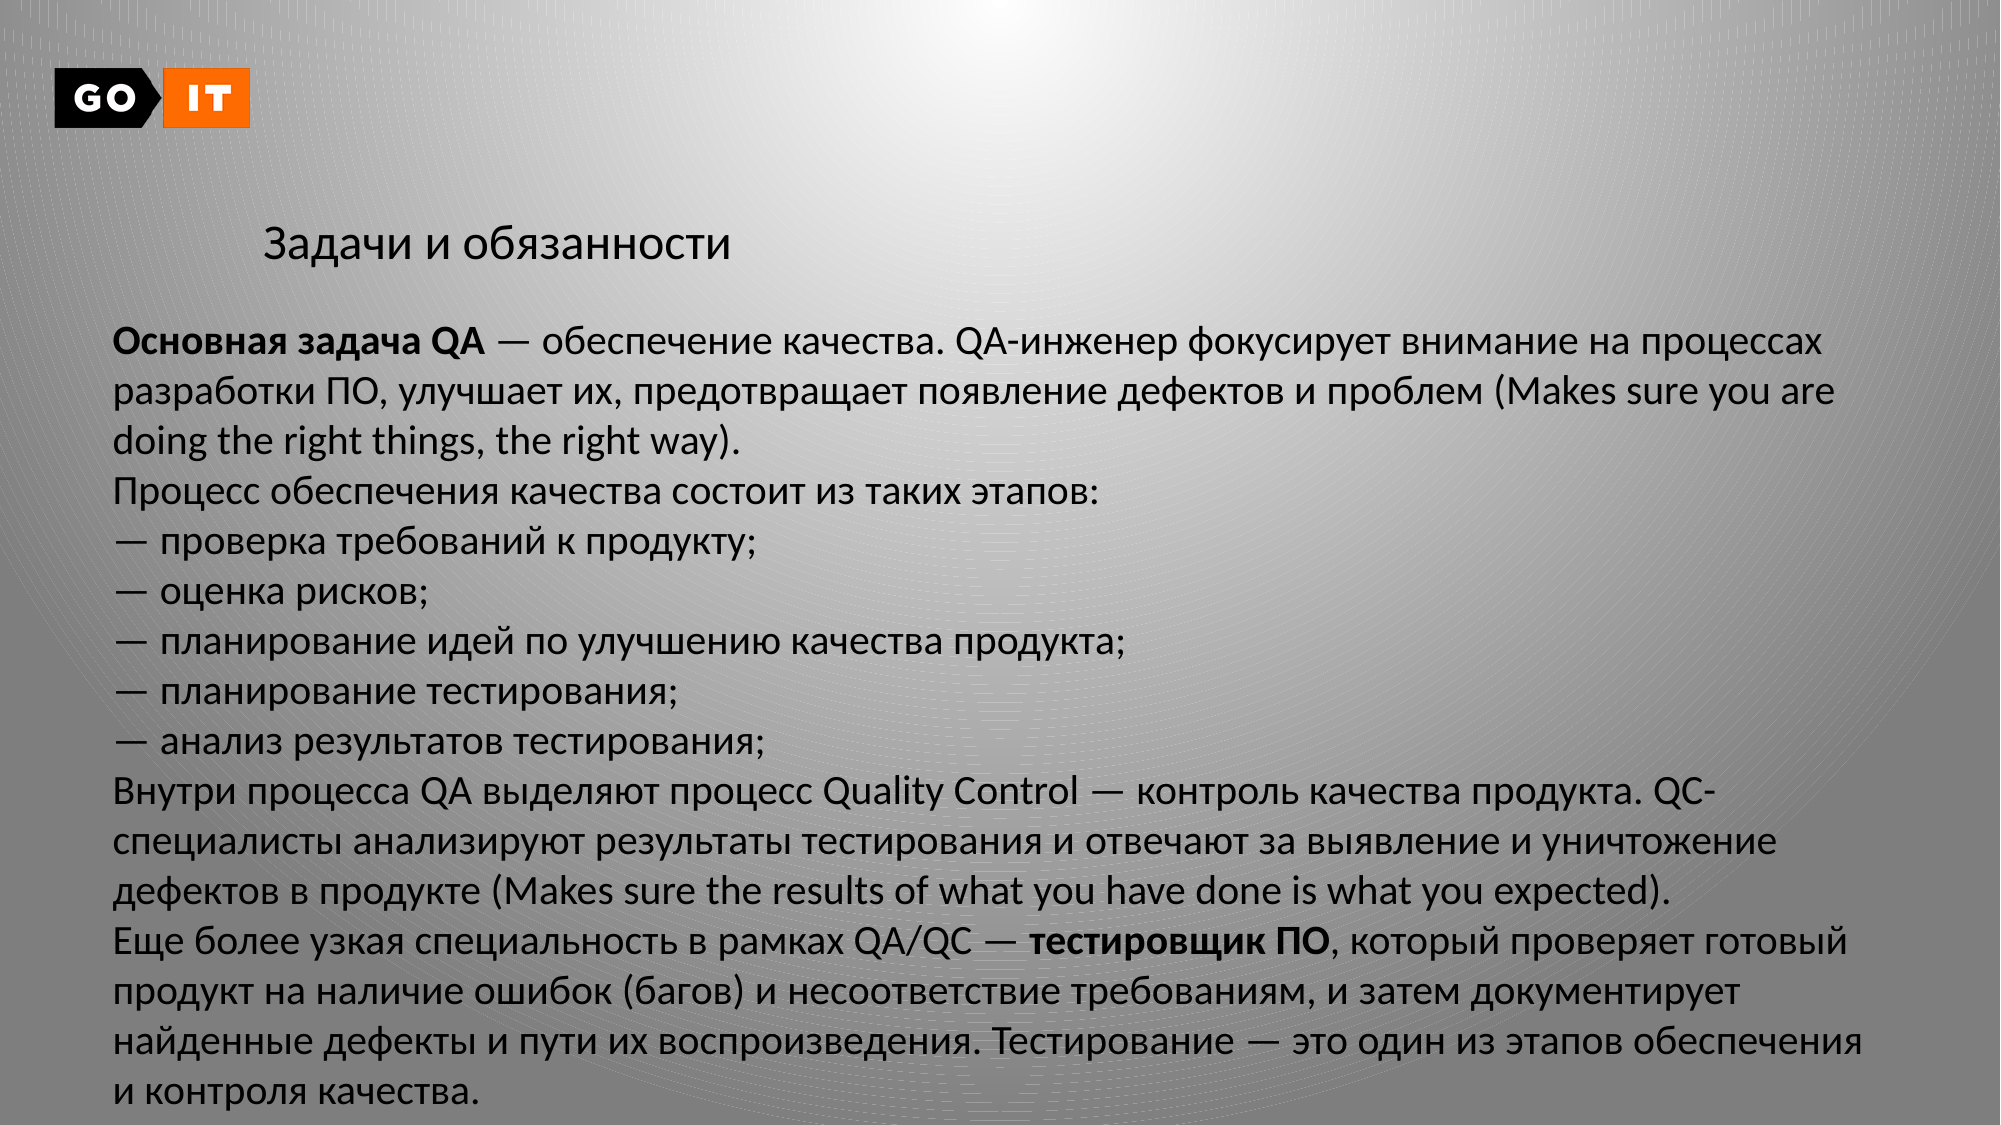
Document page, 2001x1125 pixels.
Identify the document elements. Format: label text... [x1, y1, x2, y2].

text_box Задачи и обязанности [263, 209, 1600, 270]
picture [54, 0, 250, 196]
text_box Основная задача QA — обеспечение качества. QA-инженер фокусирует внимание на процессах разработки ПО, улучшает их, предотвращает появление дефектов и проблем (Makes sure you are doing the right things, the right way). Процесс обеспечения качества состоит из таких этапов: — проверка требований к продукту; — оценка рисков; — планирование идей по улучшению качества продукта; — планирование тестирования; — анализ результатов тестирования; Внутри процесса QA выделяют процесс Quality Control — контроль качества продукта. QC-специалисты анализируют результаты тестирования и отвечают за выявление и уничтожение дефектов в продукте (Makes sure the results of what you have done is what you expected). Еще более узкая специальность в рамках QA/QC — тестировщик ПО, который проверяет готовый продукт на наличие ошибок (багов) и несоответствие требованиям, и затем документирует найденные дефекты и пути их воспроизведения. Тестирование — это один из этапов обеспечения и контроля качества. [112, 312, 1875, 1113]
